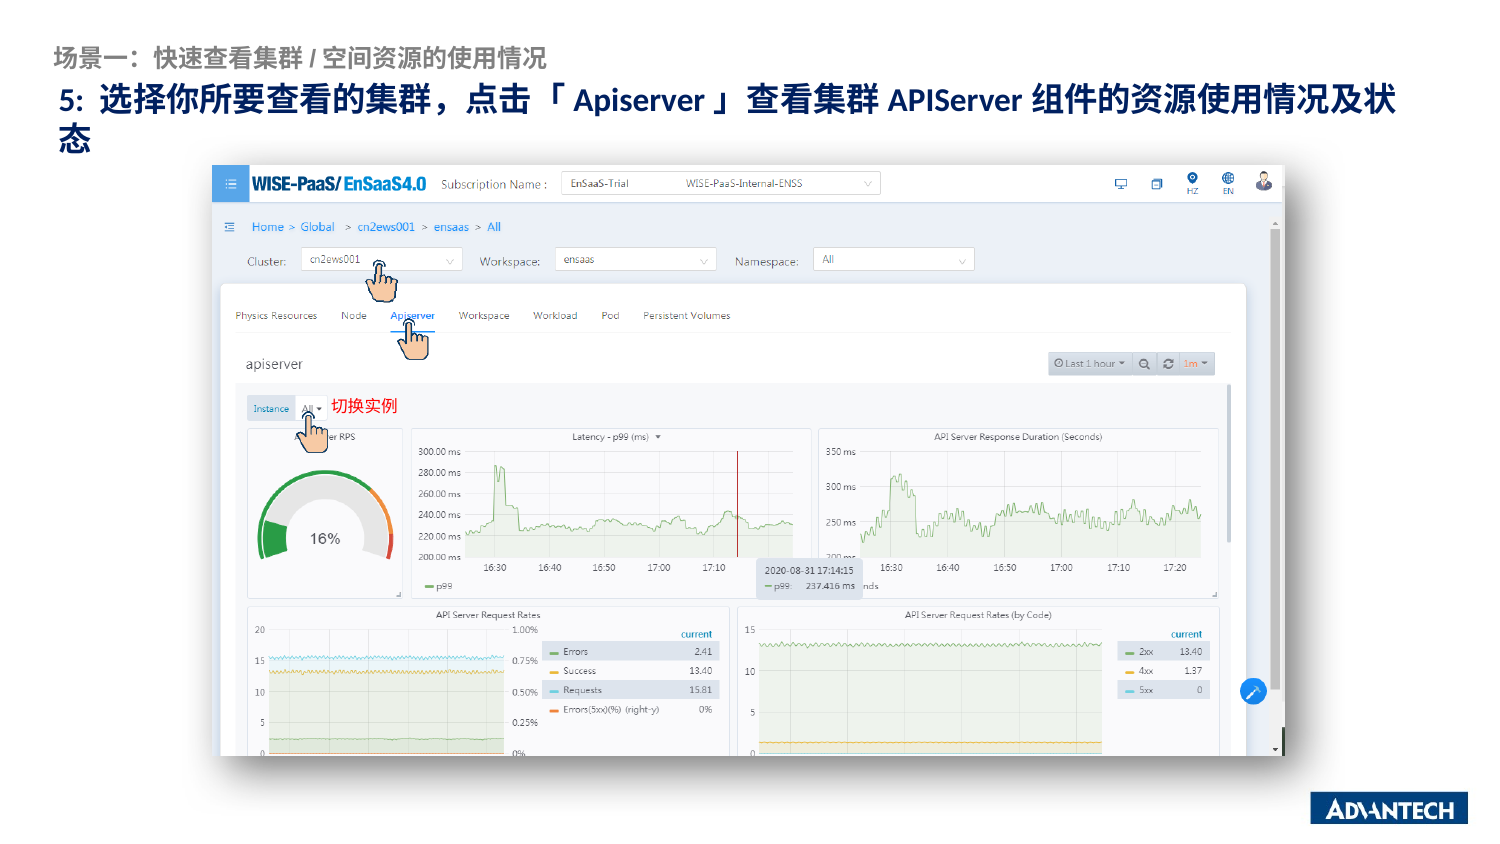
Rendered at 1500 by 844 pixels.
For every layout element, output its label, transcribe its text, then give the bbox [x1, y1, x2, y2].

picture [0, 0, 1500, 844]
text_box 5: 选择你所要查看的集群，点击「Apiserver」查看集群APIServer组件的资源使用情况及状态 [47, 67, 1435, 168]
title 场景一：快速查看集群/空间资源的使用情况 [42, 34, 1088, 85]
